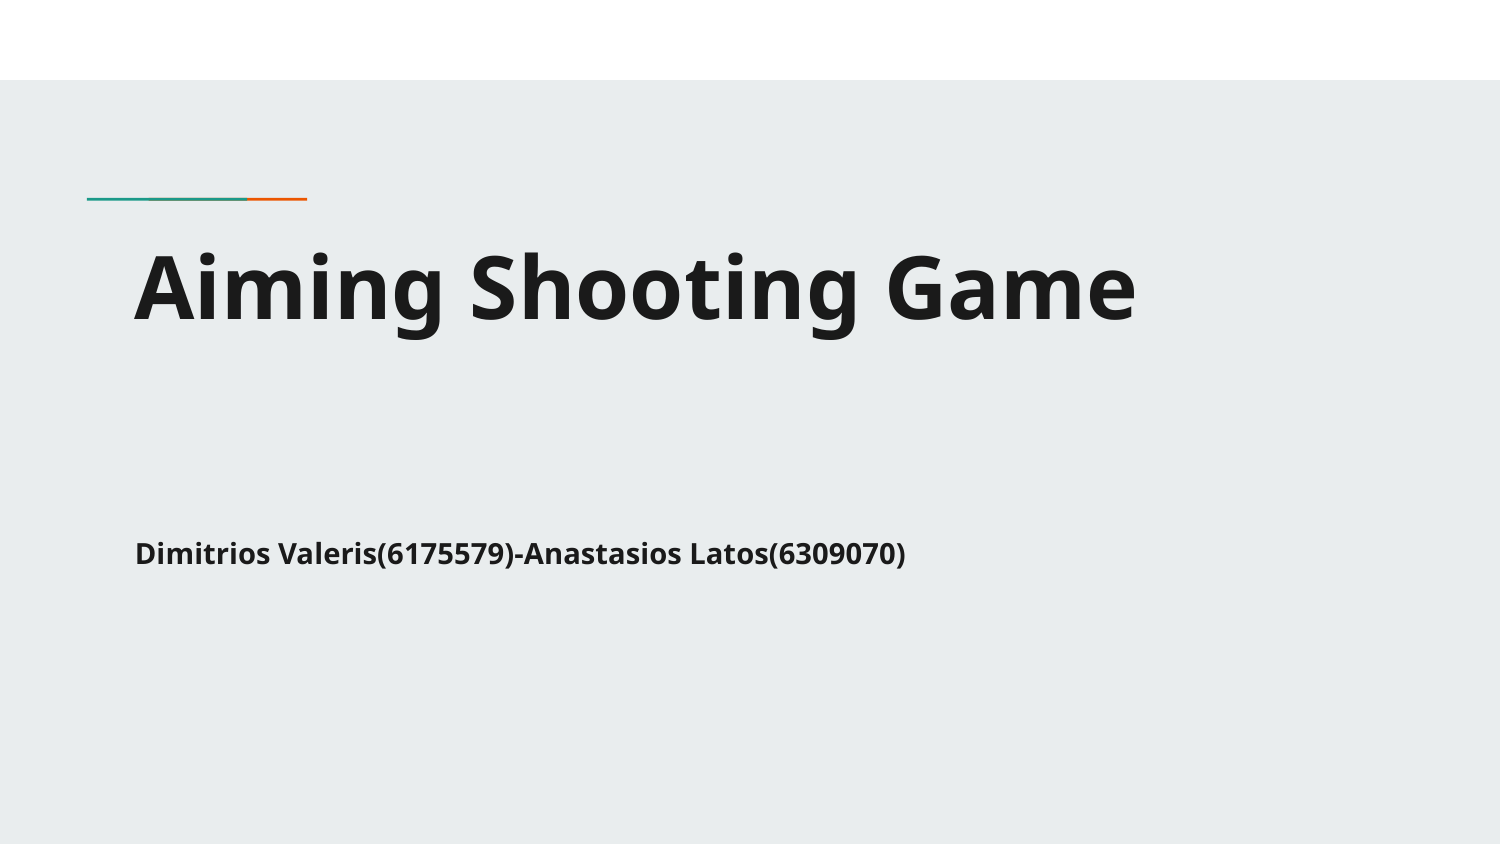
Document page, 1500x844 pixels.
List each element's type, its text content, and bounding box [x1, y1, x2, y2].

subtitle Dimitrios Valeris(6175579)-Anastasios Latos(6309070) [119, 520, 1381, 610]
title Aiming Shooting Game [119, 216, 1381, 490]
